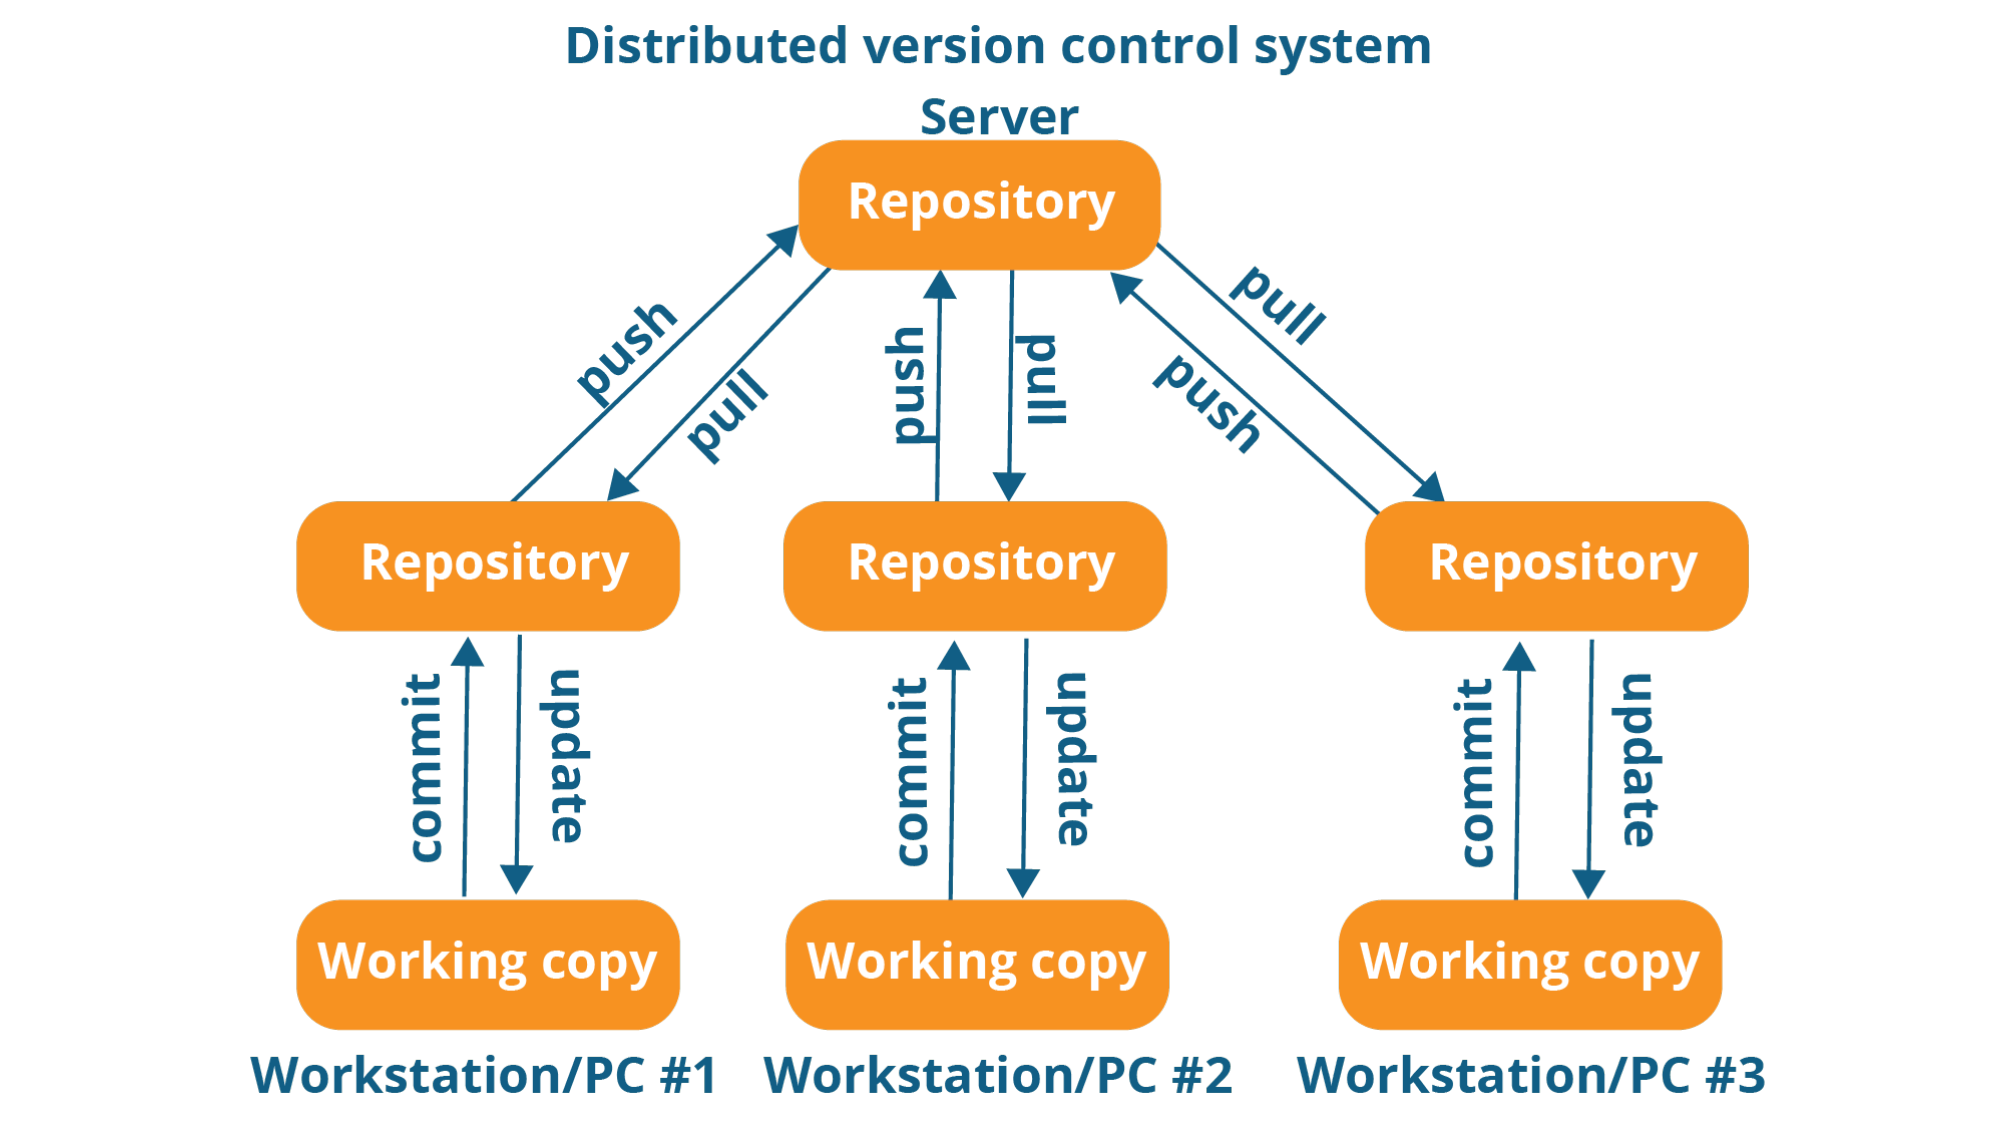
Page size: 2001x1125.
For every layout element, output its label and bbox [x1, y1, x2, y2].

picture [149, 0, 1851, 1125]
